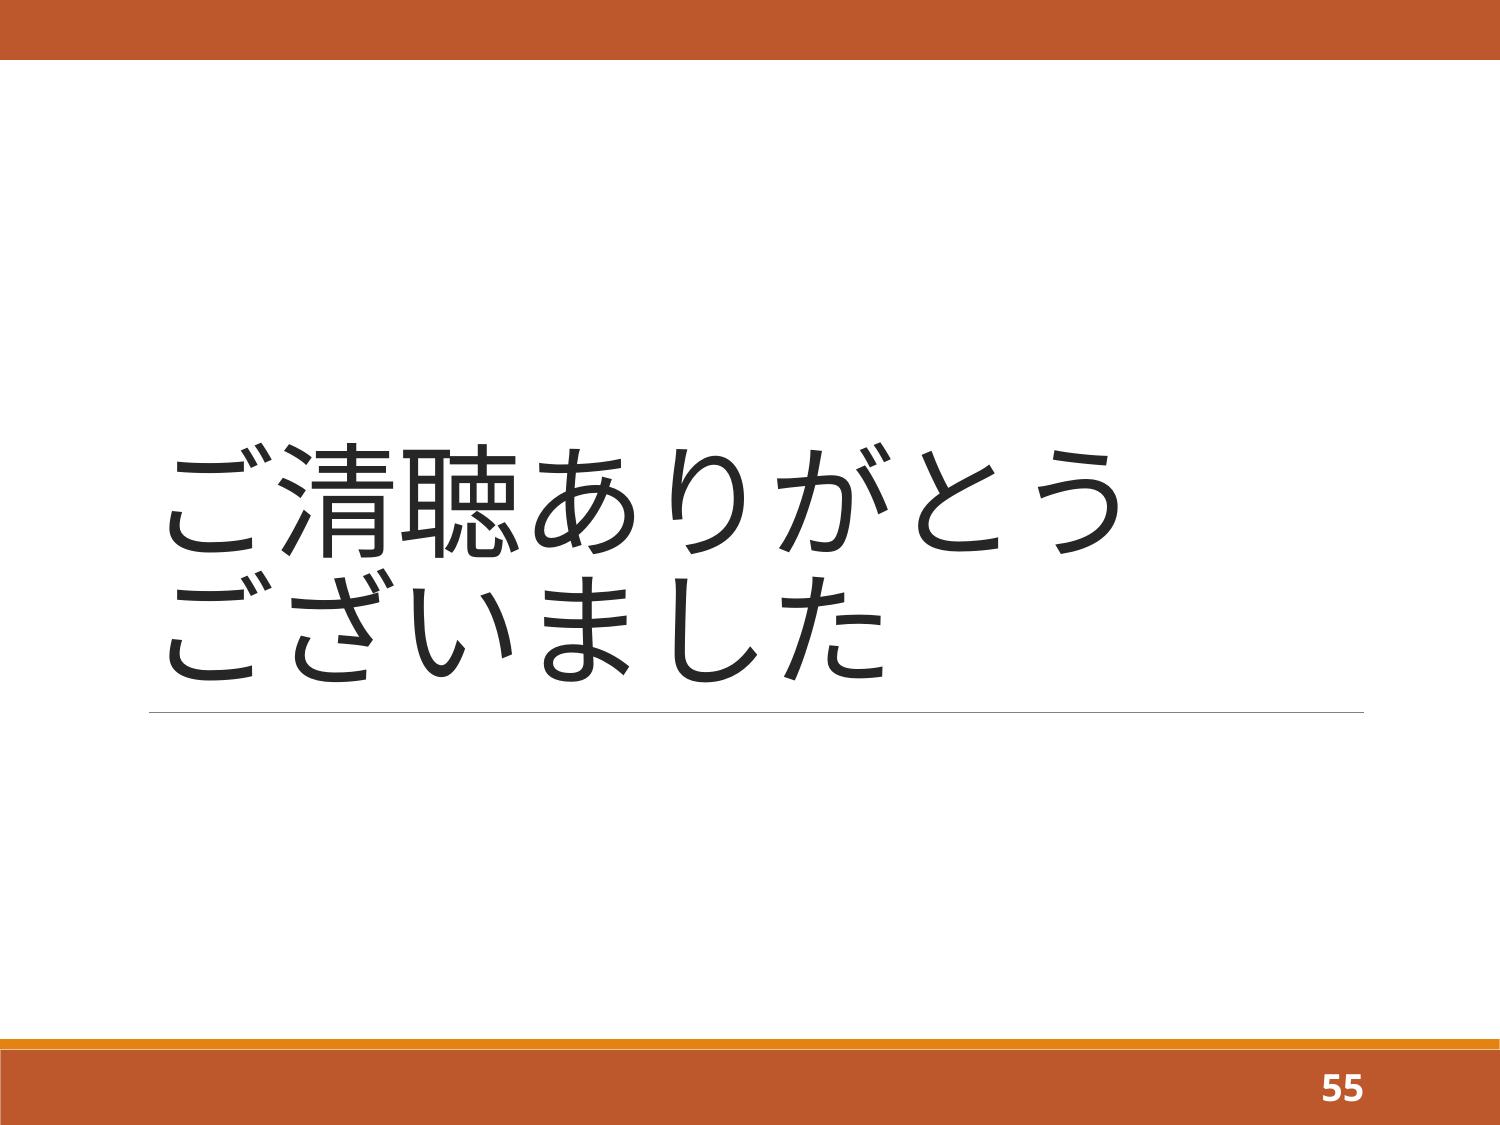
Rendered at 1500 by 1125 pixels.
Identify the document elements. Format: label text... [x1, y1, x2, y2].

title ご清聴ありがとう ございました [135, 124, 1373, 710]
slide_number 55 [1218, 1059, 1380, 1120]
text_box [0, 0, 1500, 60]
